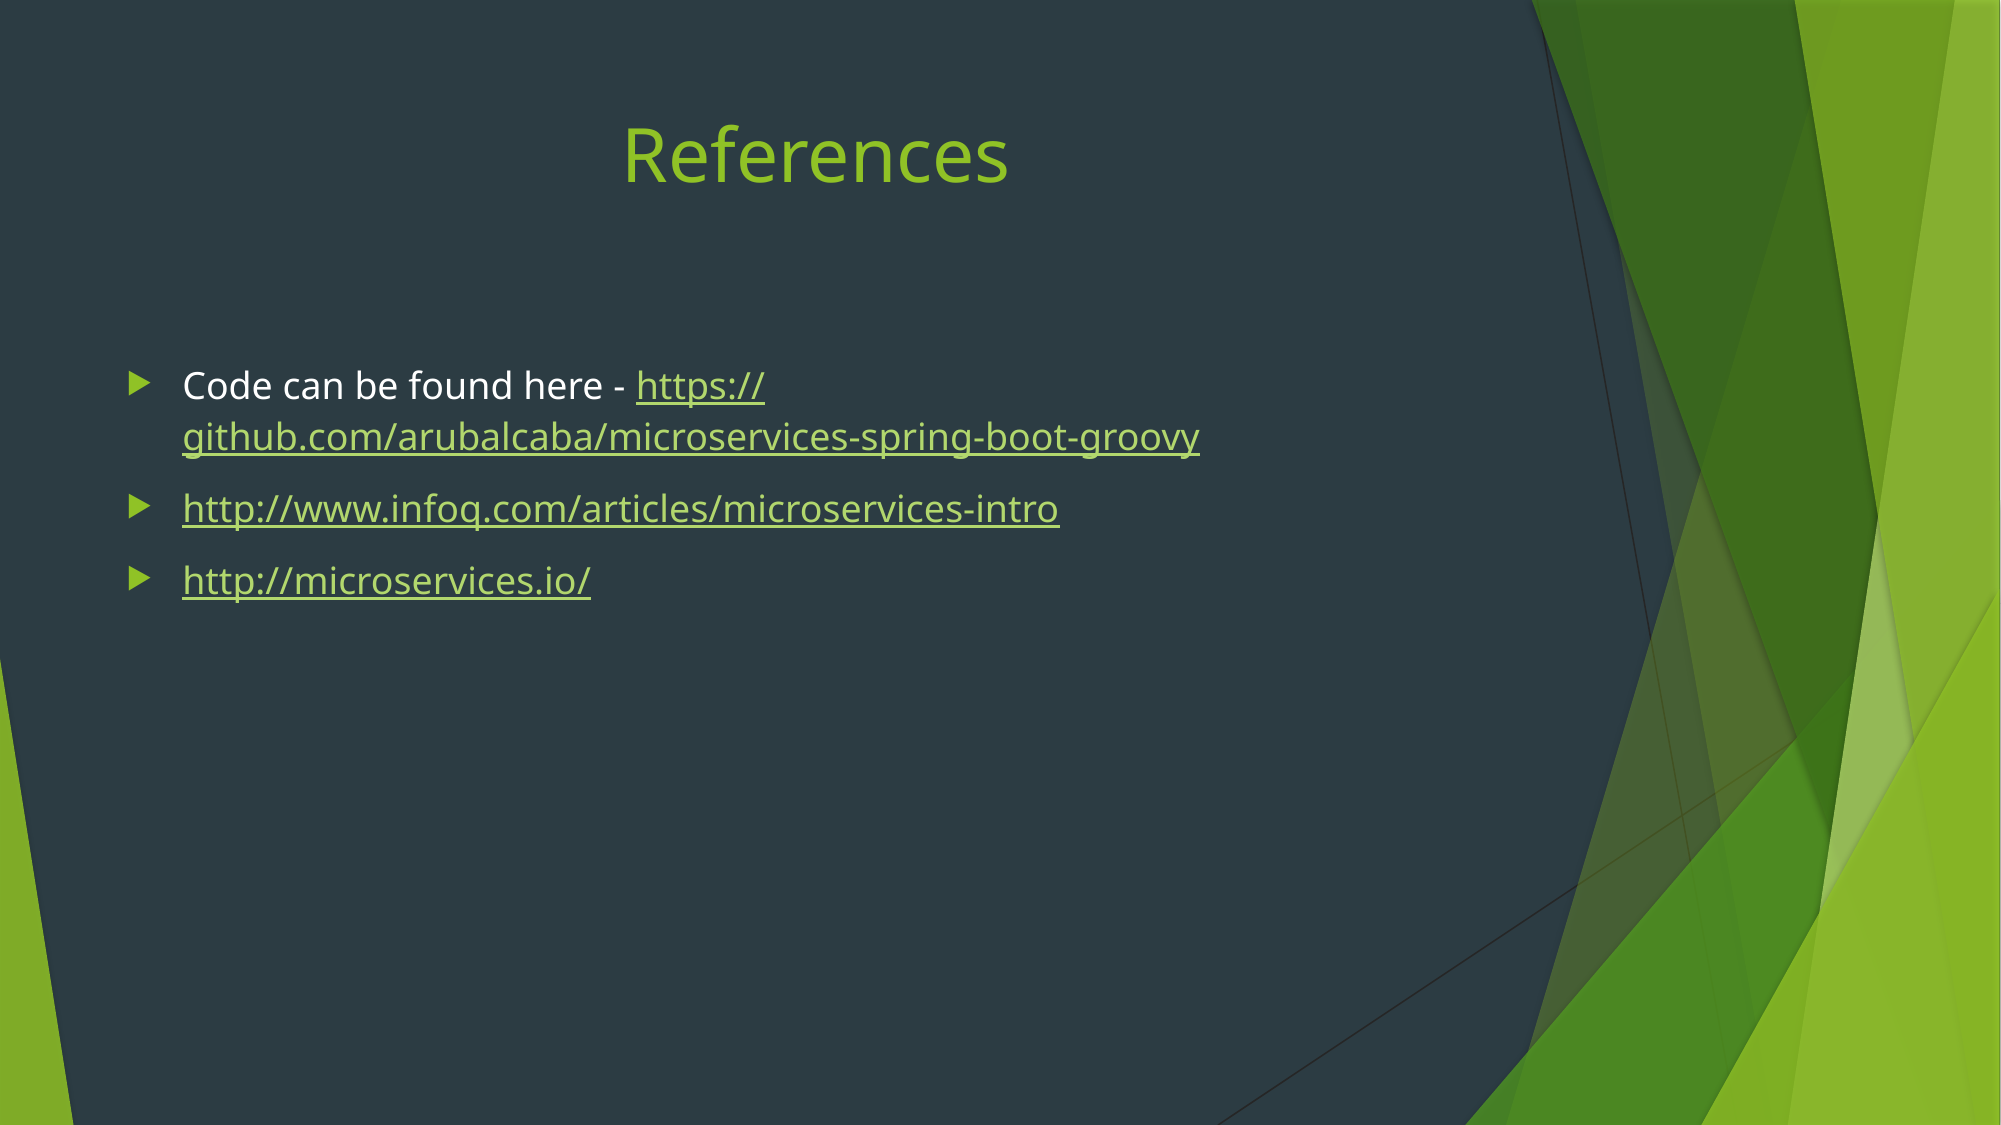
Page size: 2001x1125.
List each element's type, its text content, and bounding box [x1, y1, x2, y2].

list Code can be found here - https://github.com/arubalcaba/microservices-spring-boot-groovy http://www.infoq.com/articles/microservices-intro http://microservices.io/ [111, 354, 1522, 992]
title References [111, 99, 1522, 317]
